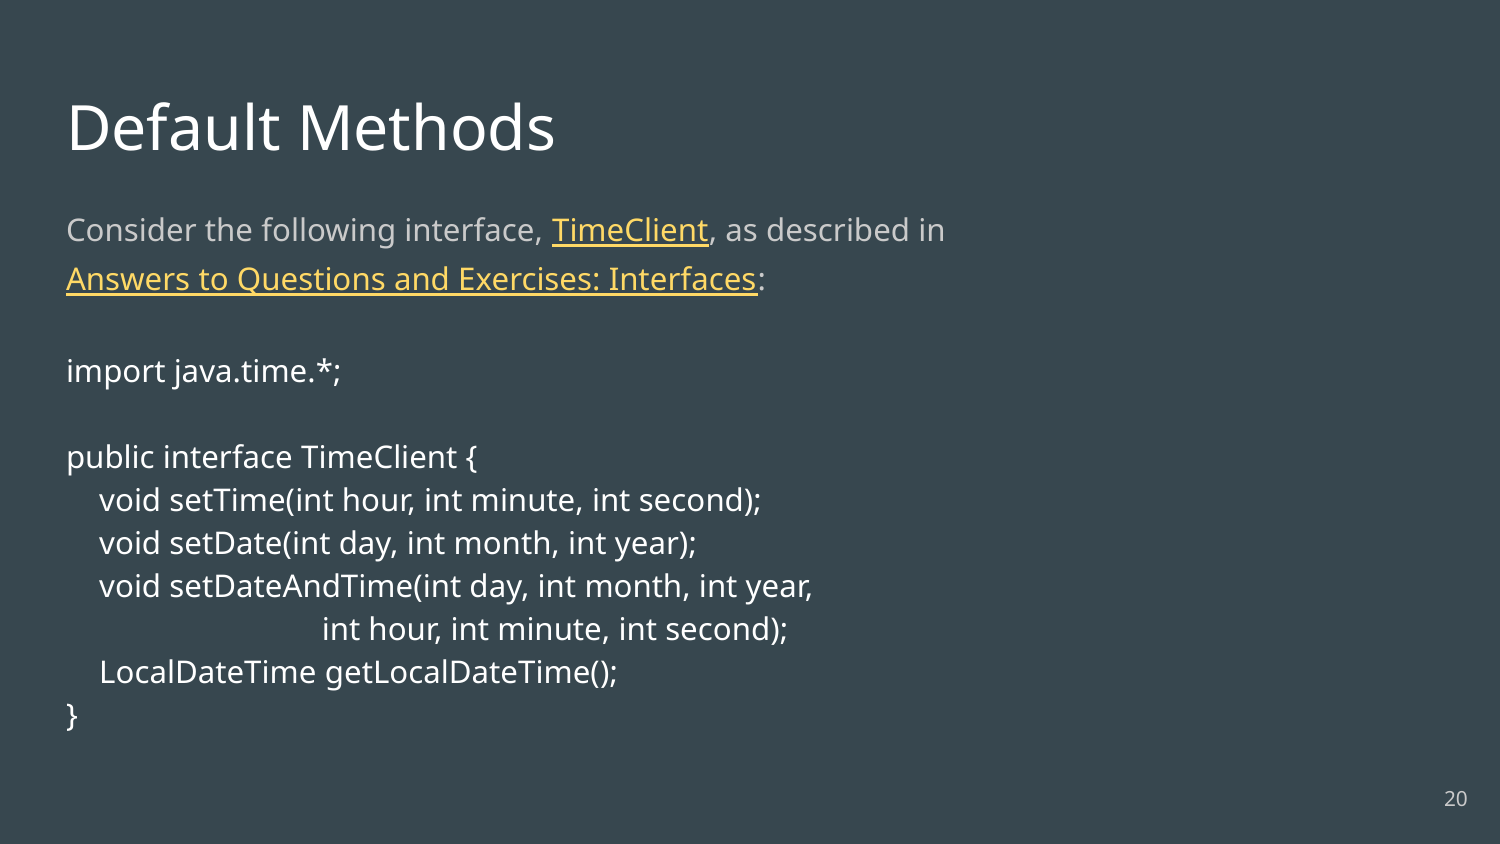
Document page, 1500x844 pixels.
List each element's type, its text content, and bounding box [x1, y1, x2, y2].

title Default Methods [51, 72, 1449, 167]
list Consider the following interface, TimeClient, as described in Answers to Questions and Exercises: Interfaces: import java.time.*; public interface TimeClient { void setTime(int hour, int minute, int second); void setDate(int day, int month, int year); void setDateAndTime(int day, int month, int year, int hour, int minute, int second); LocalDateTime getLocalDateTime(); } [51, 189, 1449, 750]
slide_number ‹#› [1392, 767, 1483, 833]
